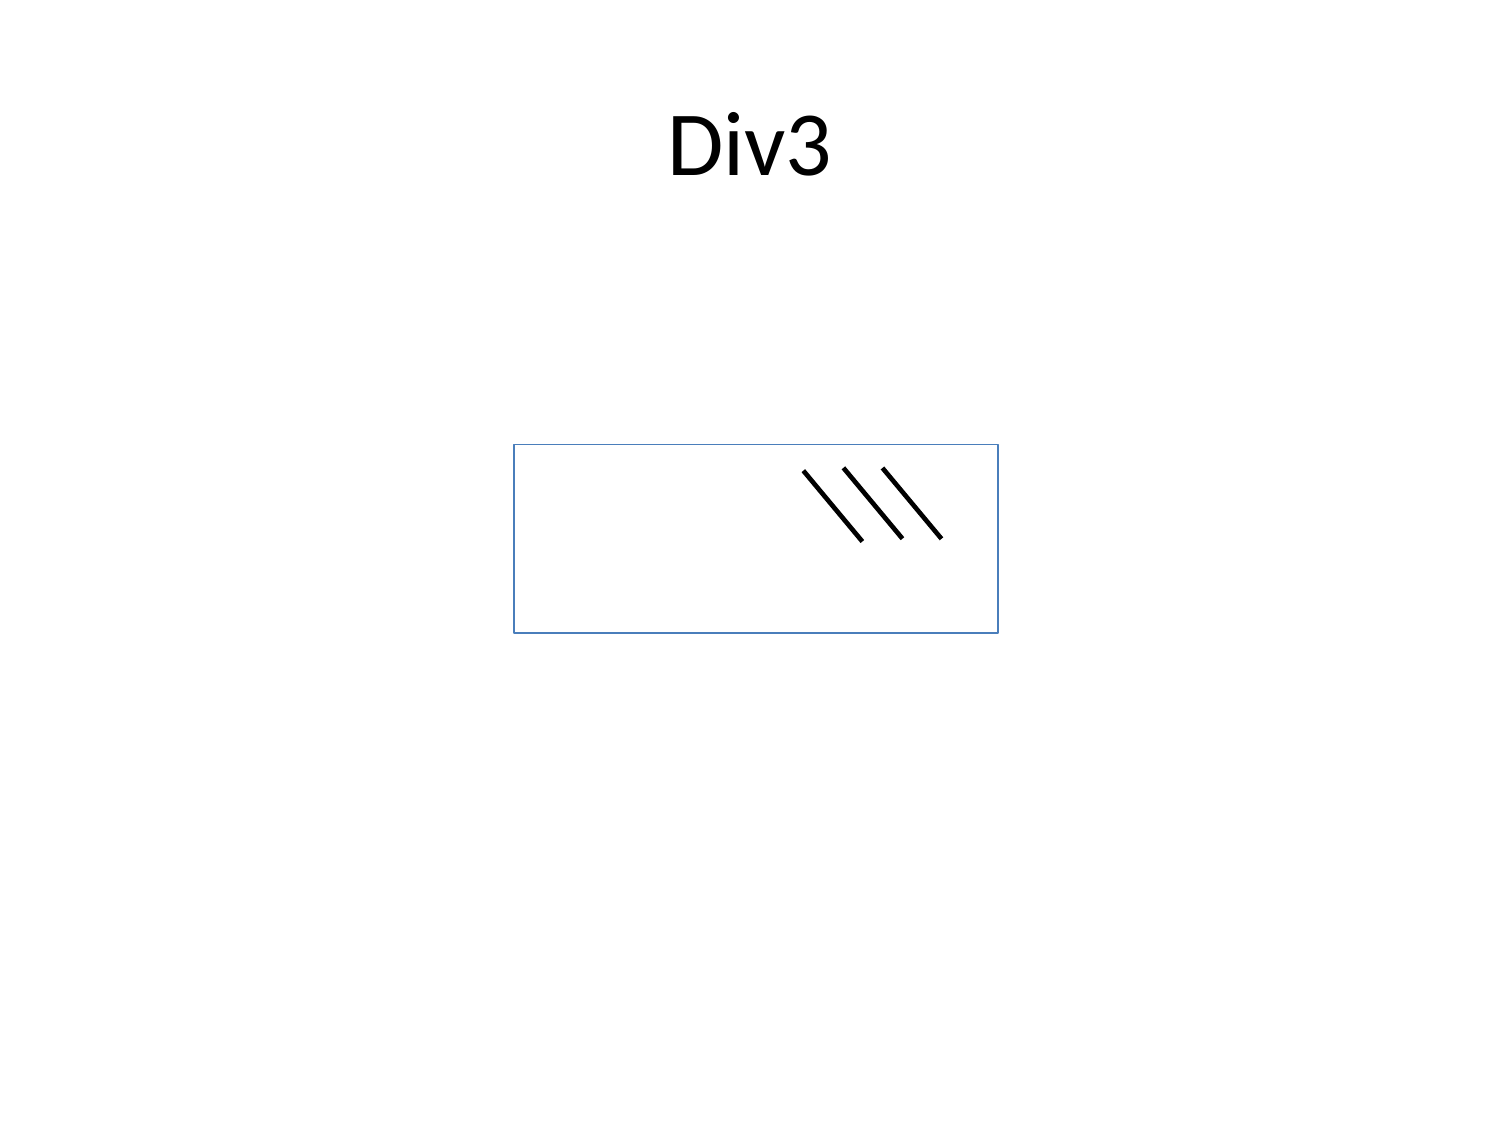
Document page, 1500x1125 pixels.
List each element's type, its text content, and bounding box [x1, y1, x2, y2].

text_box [843, 467, 903, 539]
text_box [803, 470, 839, 542]
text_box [903, 467, 942, 540]
title Div3 [75, 45, 1425, 233]
